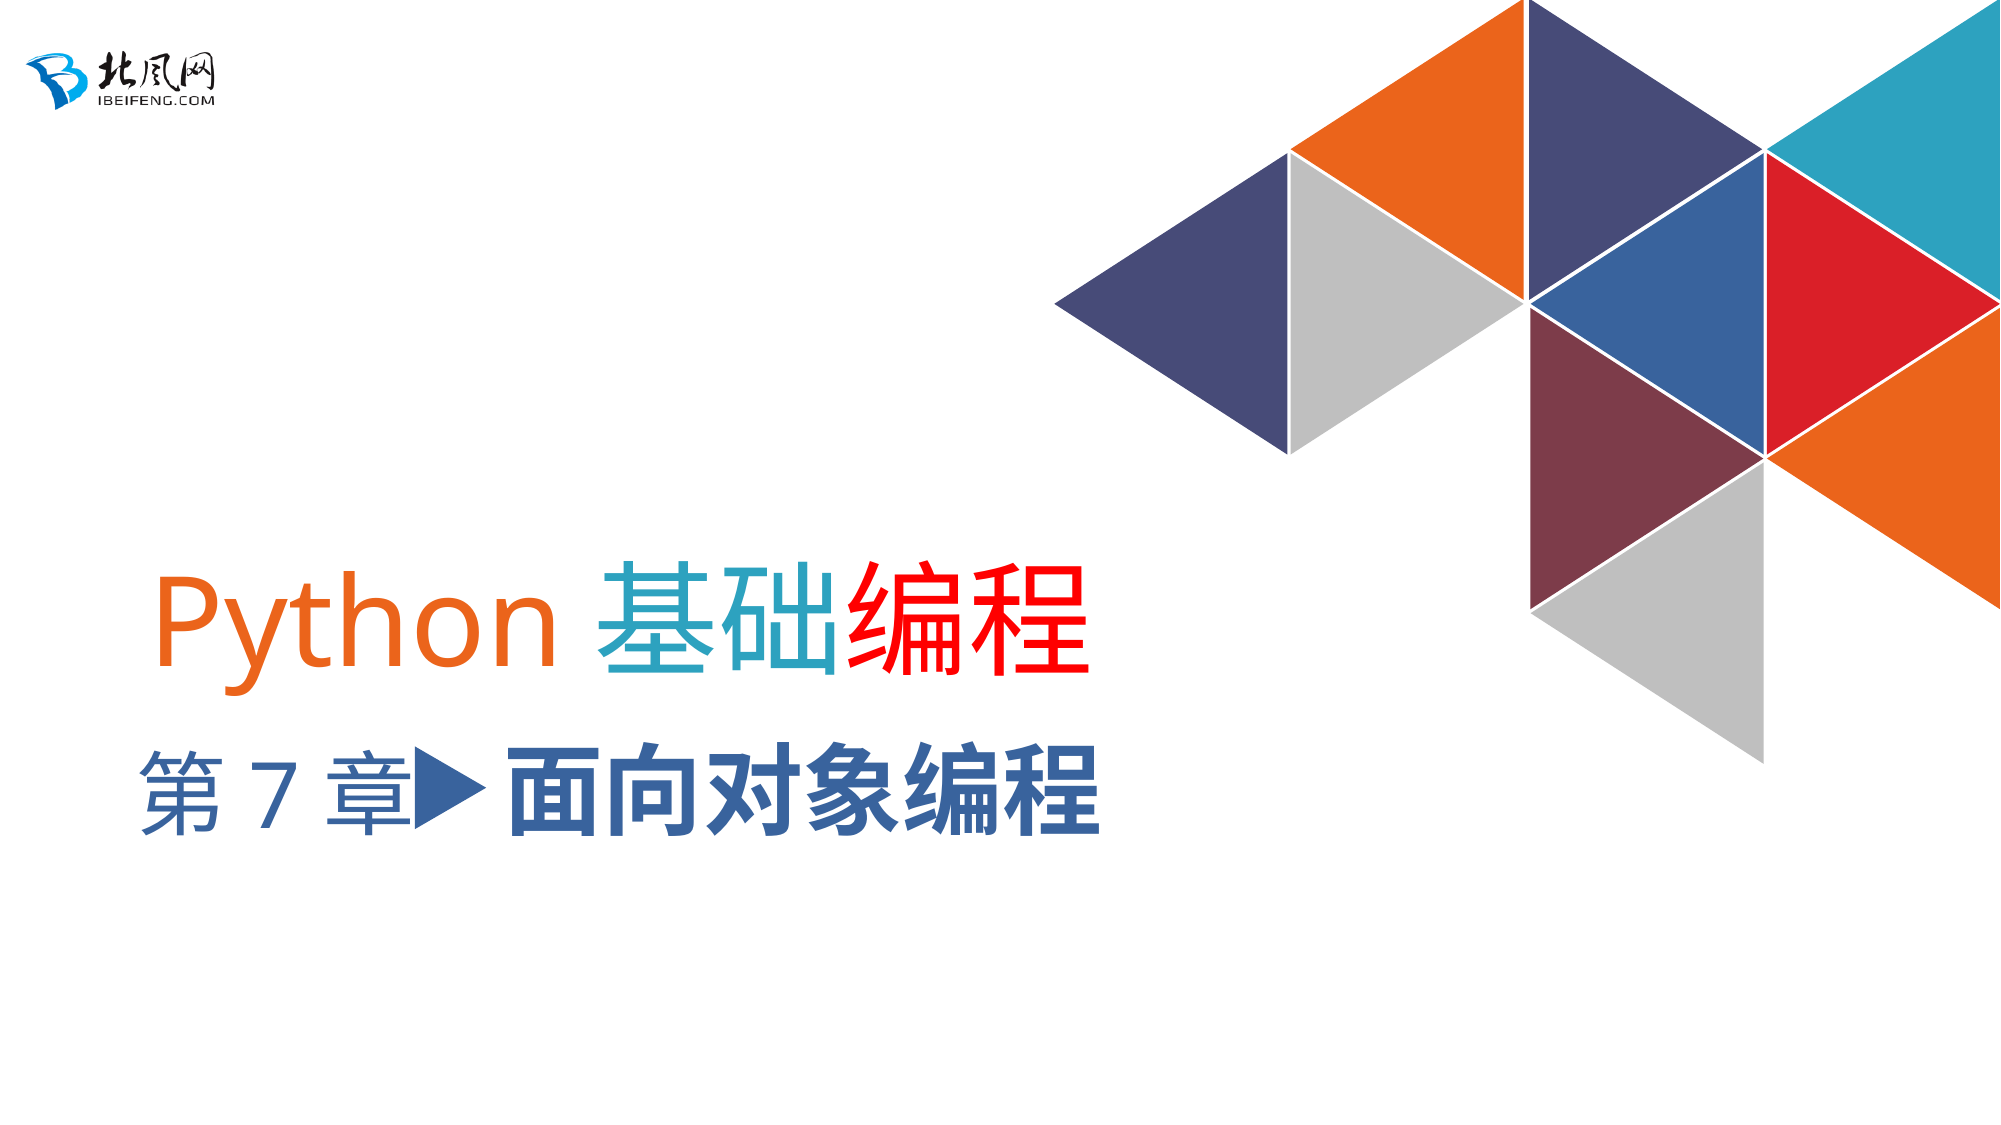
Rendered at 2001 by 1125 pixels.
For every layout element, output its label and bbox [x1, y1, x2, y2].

text_box [1054, 0, 2000, 764]
picture [0, 0, 298, 203]
text_box [50, 533, 1440, 929]
